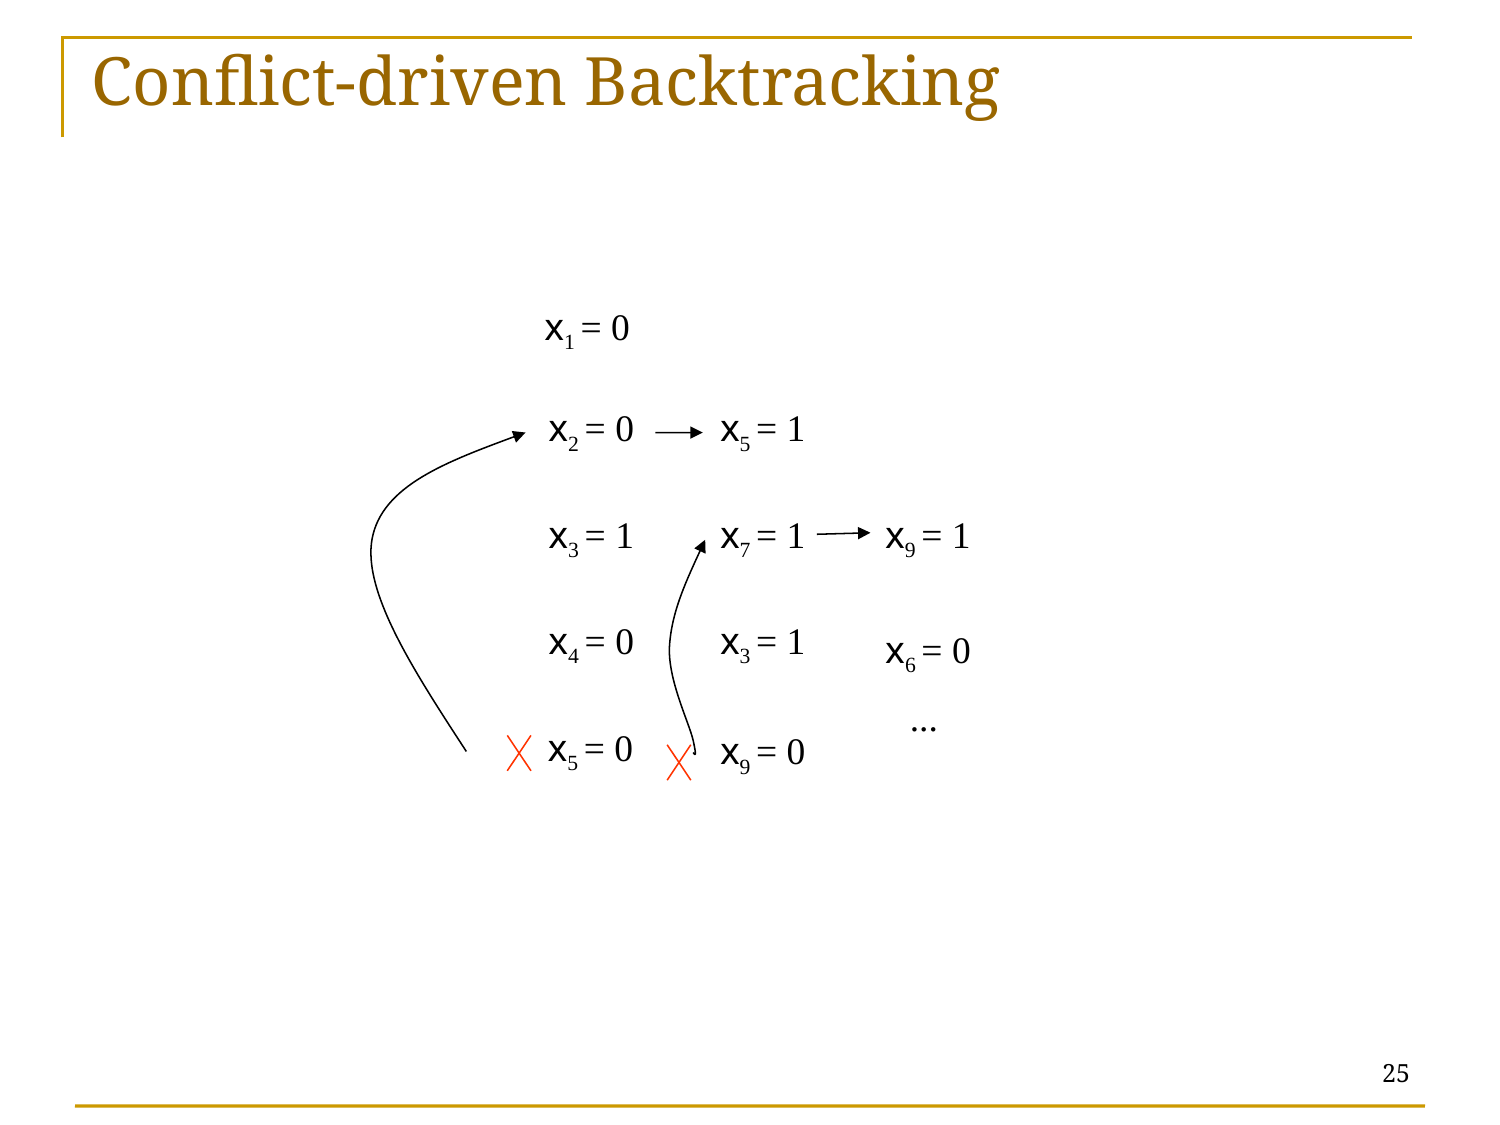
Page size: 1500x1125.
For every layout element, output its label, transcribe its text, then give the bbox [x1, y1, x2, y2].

text_box x3 = 1 [533, 503, 649, 570]
slide_number 25 [1074, 1024, 1425, 1100]
text_box [816, 526, 871, 540]
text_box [507, 735, 532, 771]
text_box [669, 539, 706, 755]
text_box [666, 744, 692, 781]
text_box x5 = 1 [704, 397, 821, 463]
text_box [655, 426, 703, 439]
text_box x1 = 0 [529, 295, 645, 362]
text_box ... [894, 686, 954, 747]
text_box x4 = 0 [533, 609, 649, 676]
text_box [370, 430, 526, 752]
text_box x2 = 0 [533, 397, 649, 463]
text_box x5 = 0 [532, 716, 648, 782]
text_box x7 = 1 [704, 503, 821, 570]
text_box x9 = 1 [870, 503, 986, 570]
text_box x9 = 0 [704, 720, 821, 786]
text_box x3 = 1 [704, 609, 821, 676]
title Conflict-driven Backtracking [76, 30, 1428, 126]
text_box x6 = 0 [870, 618, 986, 685]
